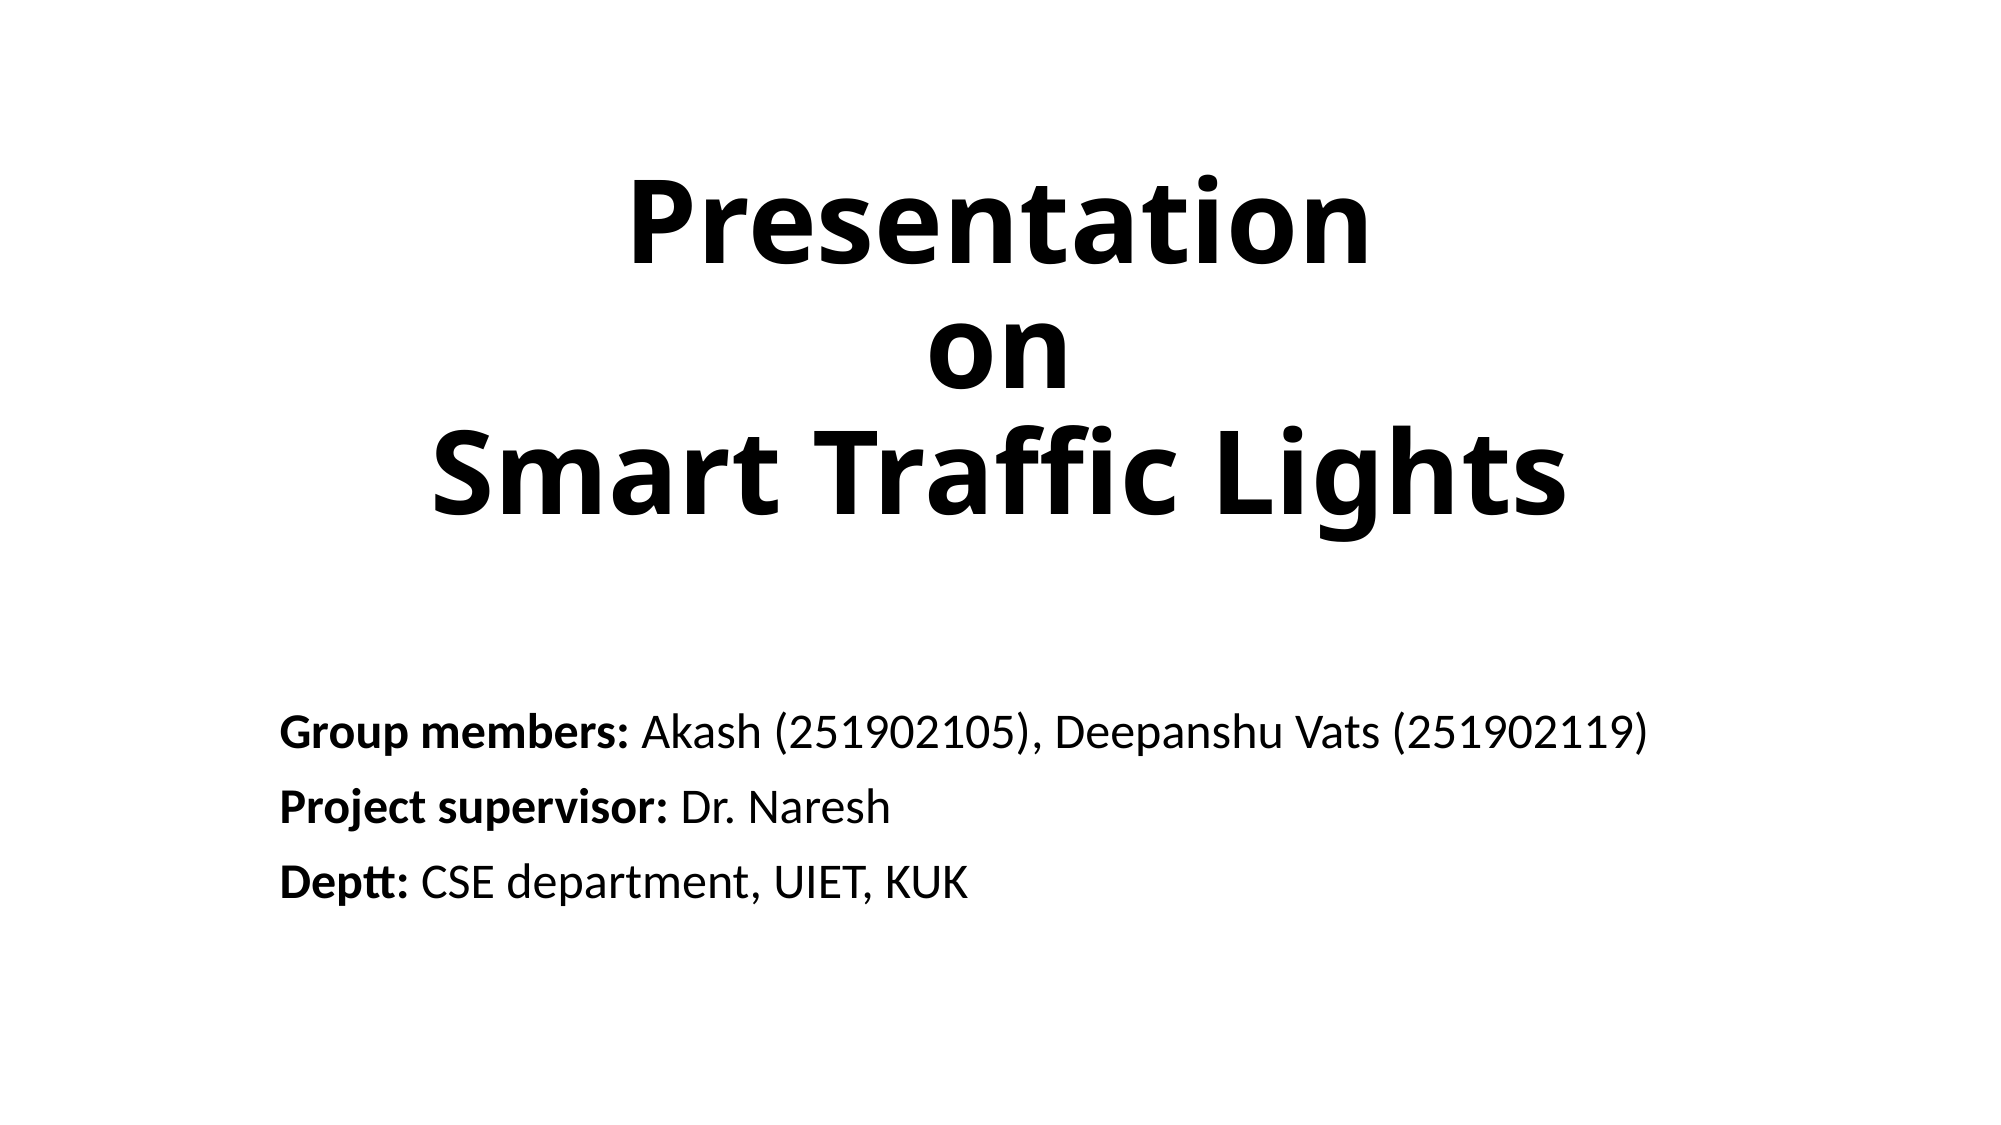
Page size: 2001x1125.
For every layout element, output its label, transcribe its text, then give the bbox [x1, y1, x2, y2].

subtitle Group members: Akash (251902105), Deepanshu Vats (251902119) Project supervisor: Dr. Naresh Deptt: CSE department, UIET, KUK [264, 698, 1765, 970]
title Presentation on Smart Traffic Lights [249, 155, 1750, 547]
